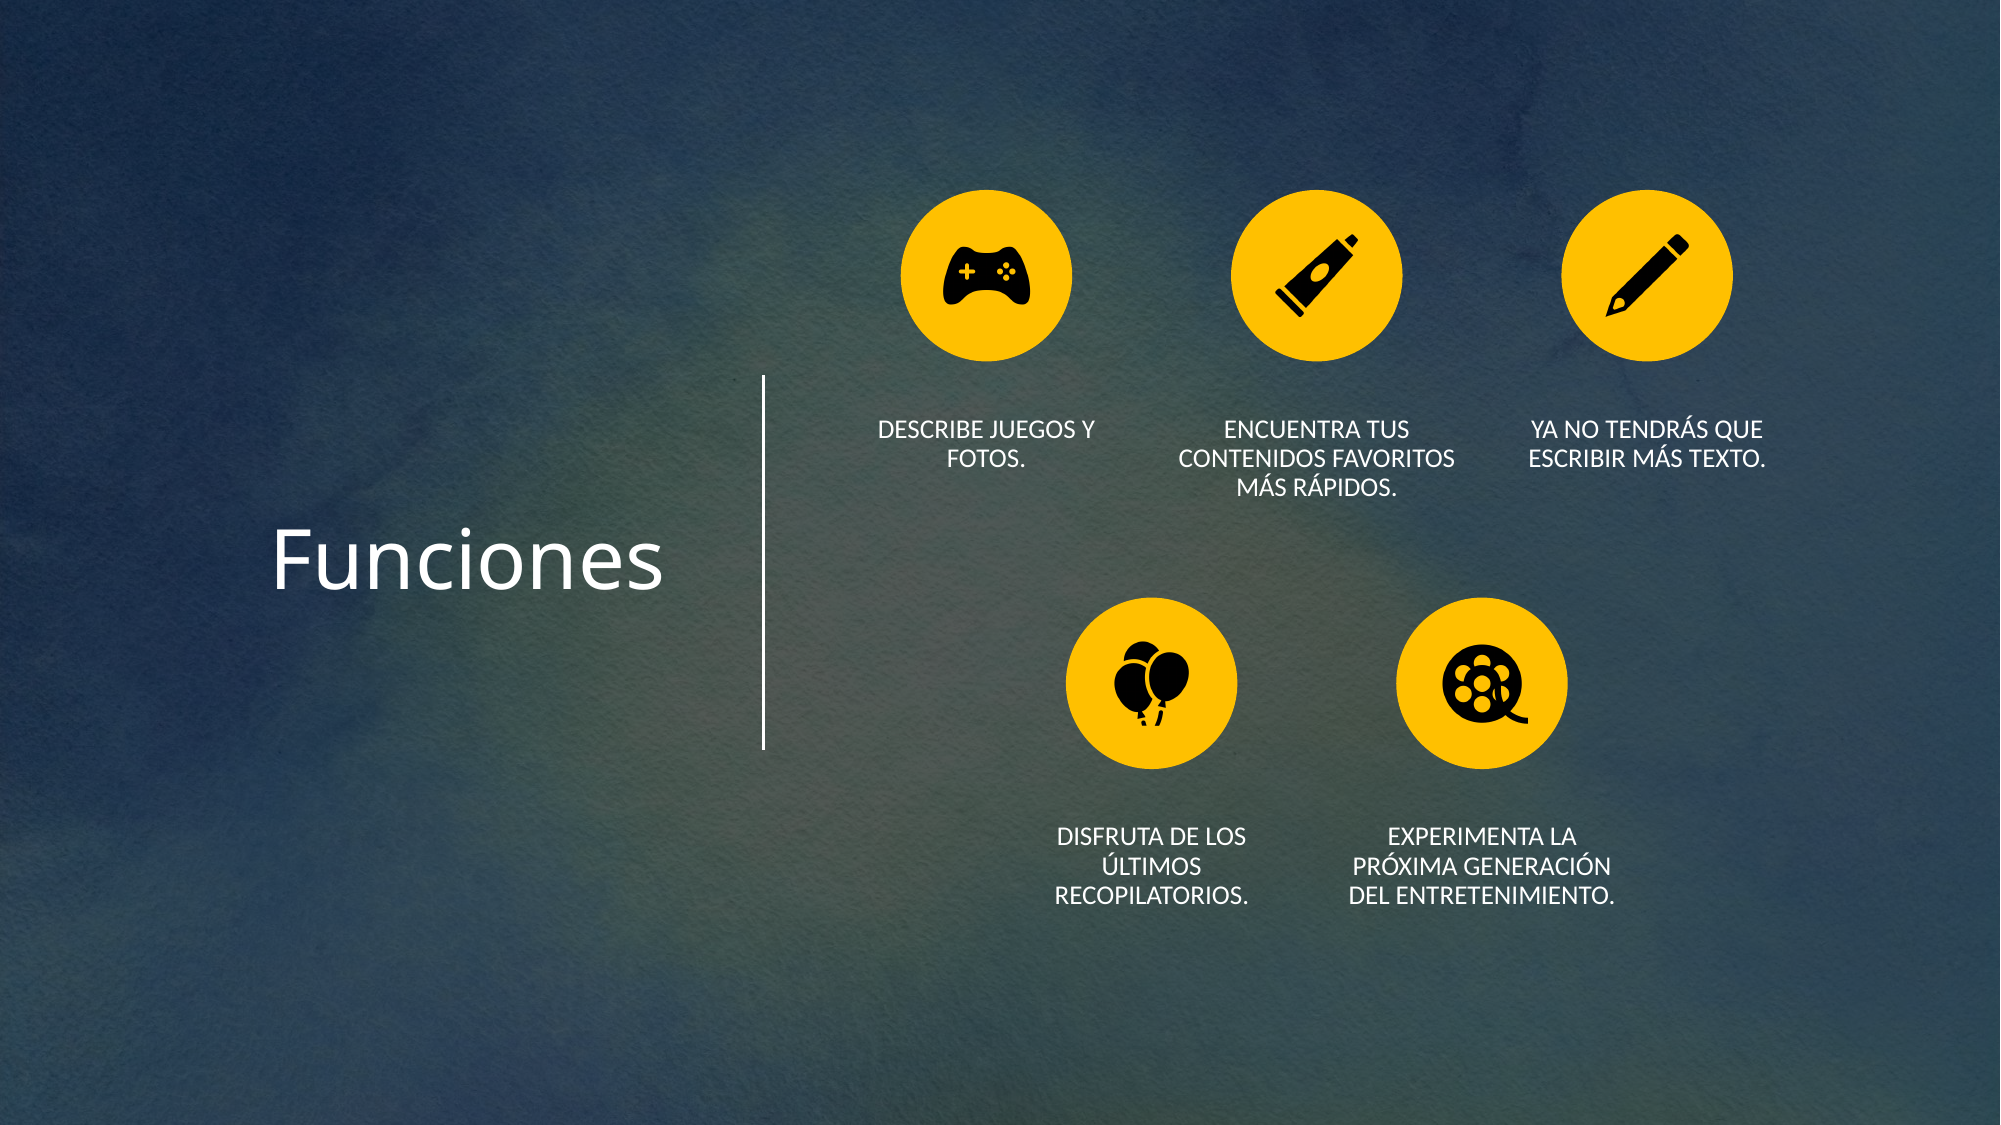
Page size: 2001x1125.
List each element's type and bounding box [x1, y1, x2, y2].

picture [0, 0, 2000, 1125]
list [845, 174, 1788, 951]
